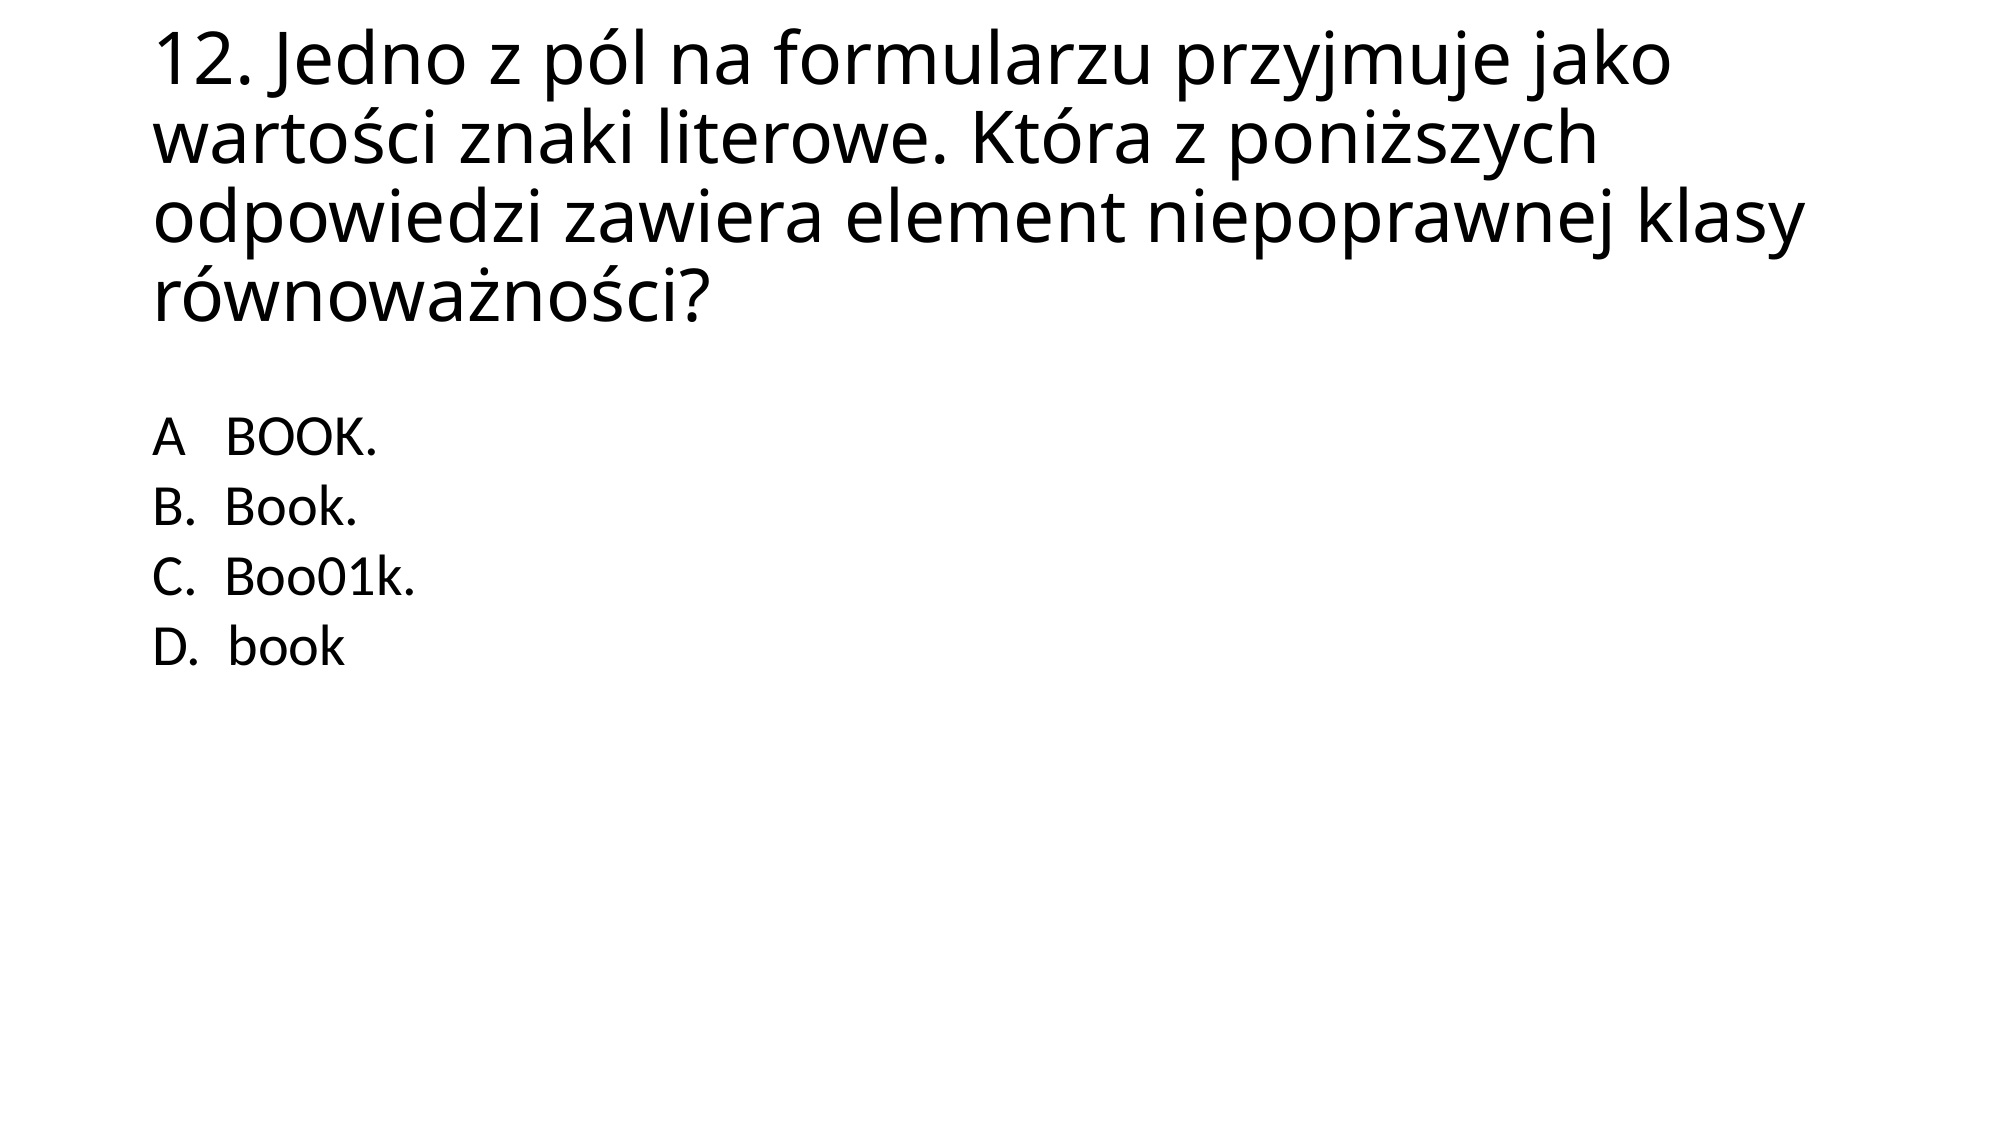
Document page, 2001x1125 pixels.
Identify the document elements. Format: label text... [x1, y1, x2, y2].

text_box A BOOK. B. Book. C. Boo01k. D. book [137, 299, 1863, 1013]
text_box 12. Jedno z pól na formularzu przyjmuje jako wartości znaki literowe. Która z poniższych odpowiedzi zawiera element niepoprawnej klasy równoważności? [137, 59, 1863, 299]
